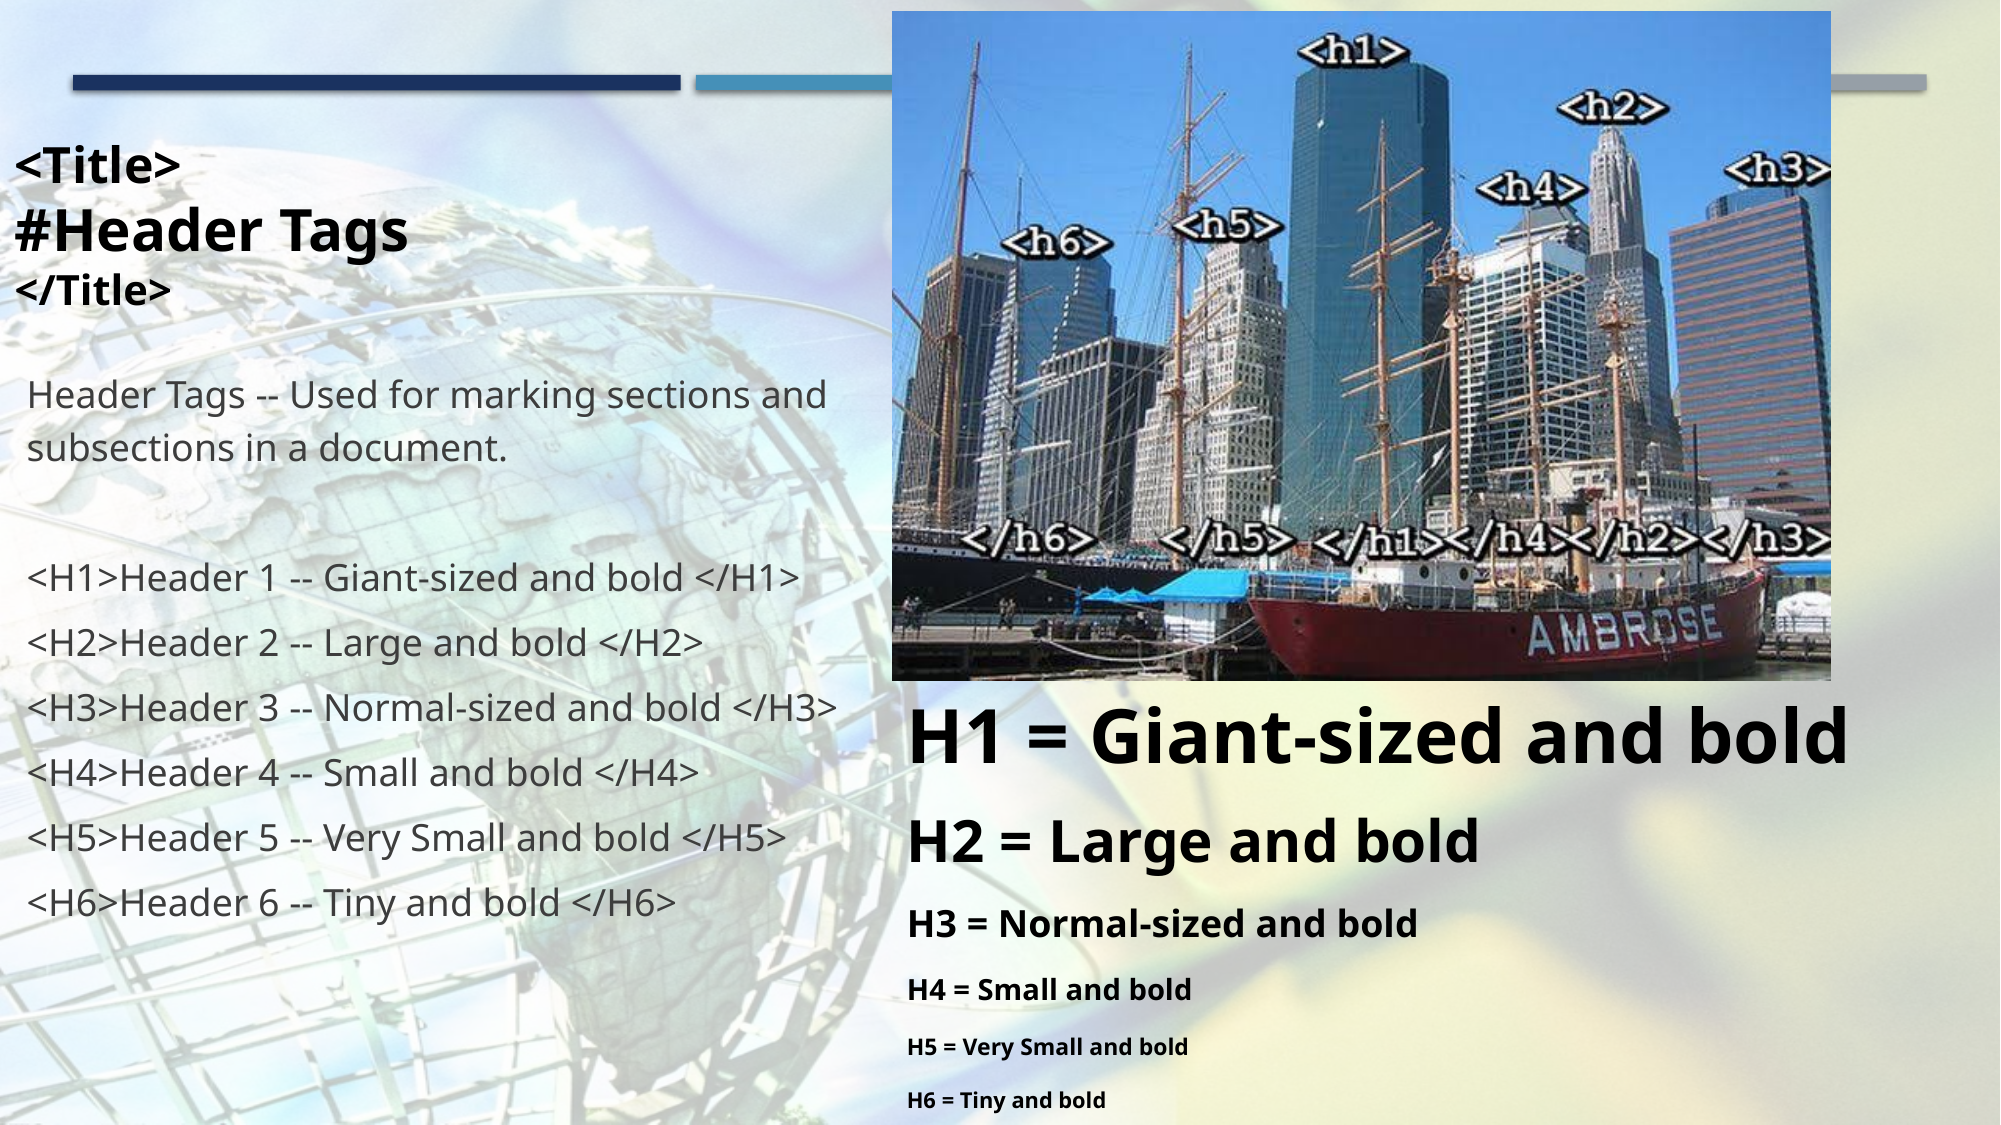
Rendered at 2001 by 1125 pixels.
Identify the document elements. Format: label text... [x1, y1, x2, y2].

picture [891, 10, 1832, 682]
text_box Header Tags -- Used for marking sections and subsections in a document. <H1>Header 1 -- Giant-sized and bold </H1> <H2>Header 2 -- Large and bold </H2> <H3>Header 3 -- Normal-sized and bold </H3> <H4>Header 4 -- Small and bold </H4> <H5>Header 5 -- Very Small and bold </H5> <H6>Header 6 -- Tiny and bold </H6> [11, 363, 892, 902]
text_box <Title> #Header Tags </Title> [0, 125, 425, 321]
text_box H1 = Giant-sized and bold H2 = Large and bold H3 = Normal-sized and bold H4 = Small and bold H5 = Very Small and bold H6 = Tiny and bold [892, 680, 1893, 1121]
